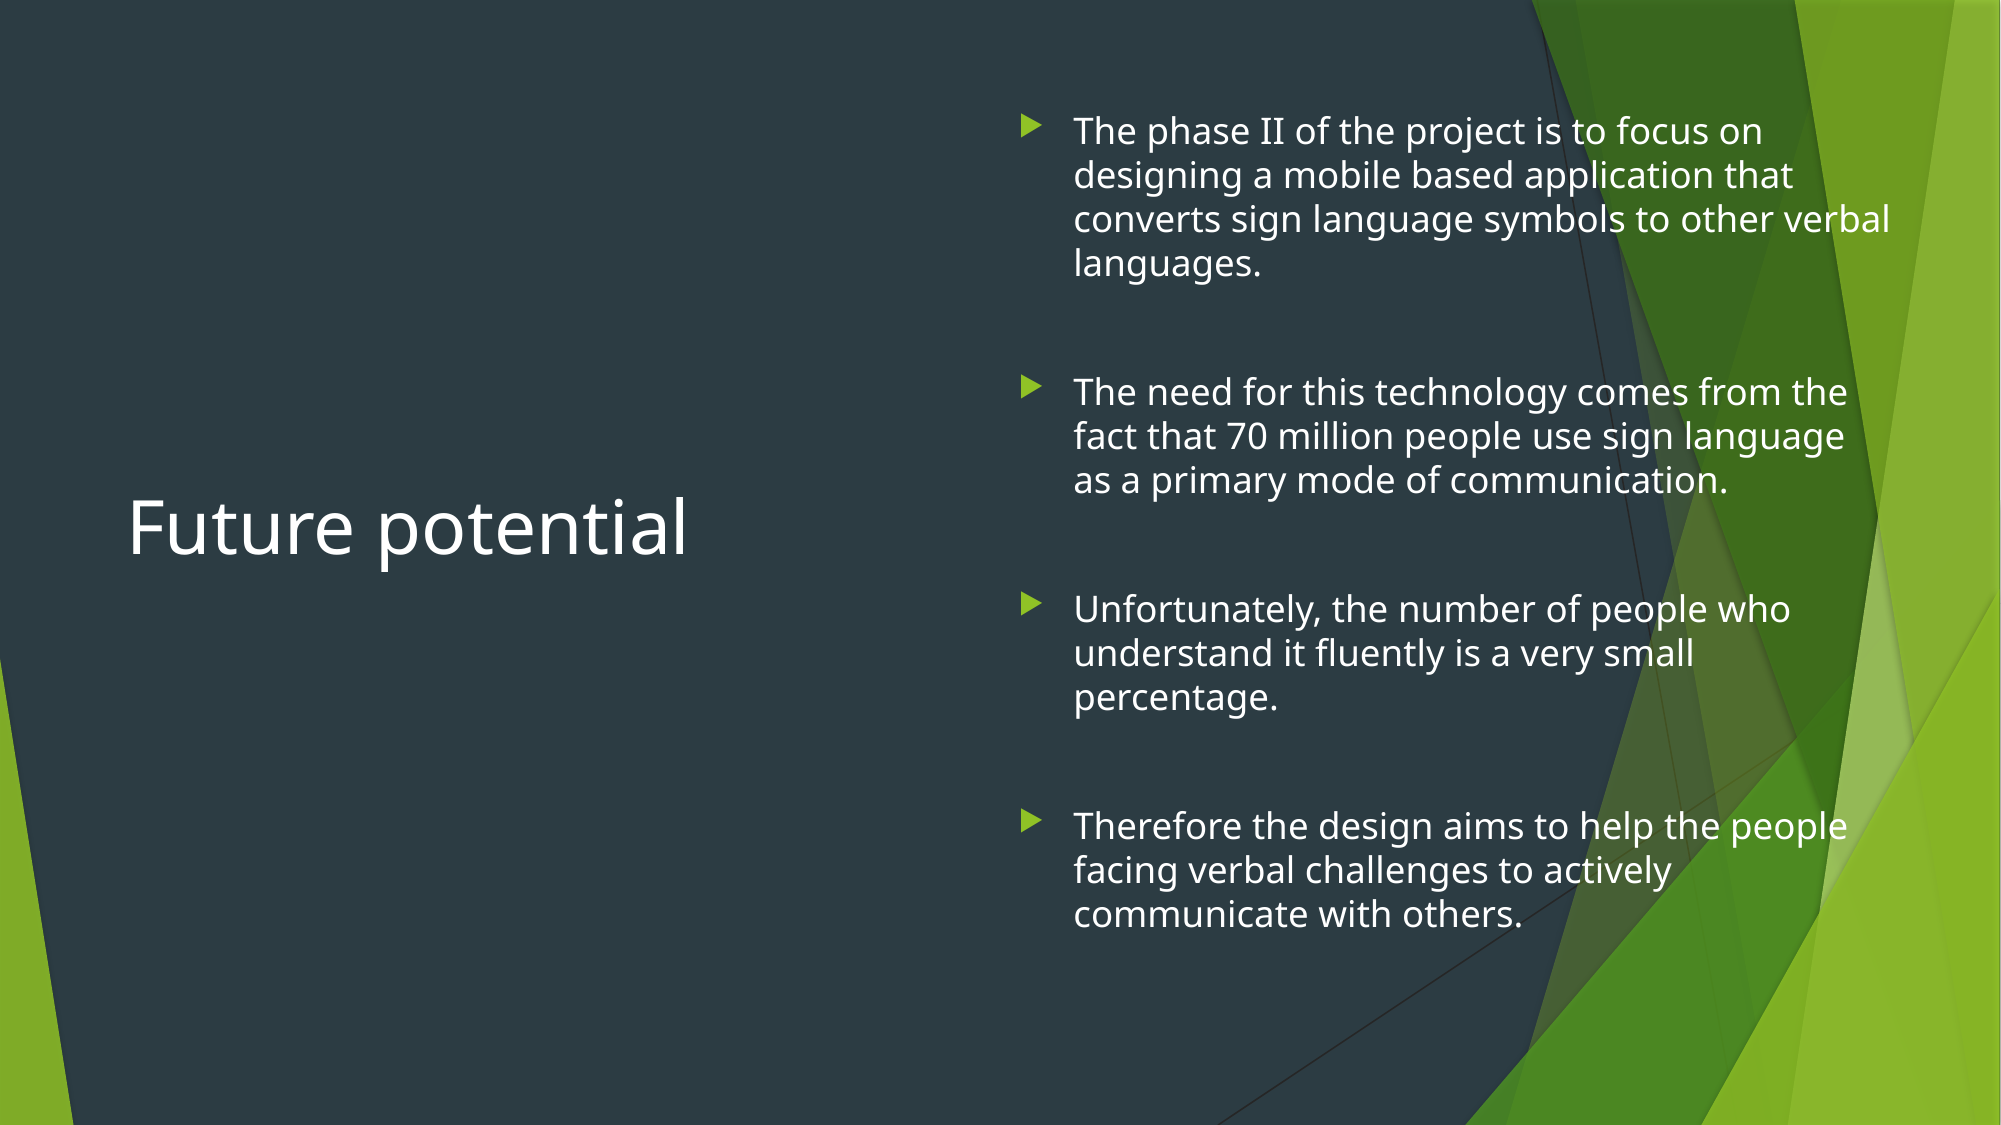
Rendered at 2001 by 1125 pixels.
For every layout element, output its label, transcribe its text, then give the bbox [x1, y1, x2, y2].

title Future potential [111, 99, 742, 949]
list The phase II of the project is to focus on designing a mobile based application that converts sign language symbols to other verbal languages. The need for this technology comes from the fact that 70 million people use sign language as a primary mode of communication. Unfortunately, the number of people who understand it fluently is a very small percentage. Therefore the design aims to help the people facing verbal challenges to actively communicate with others. [1003, 99, 1908, 949]
